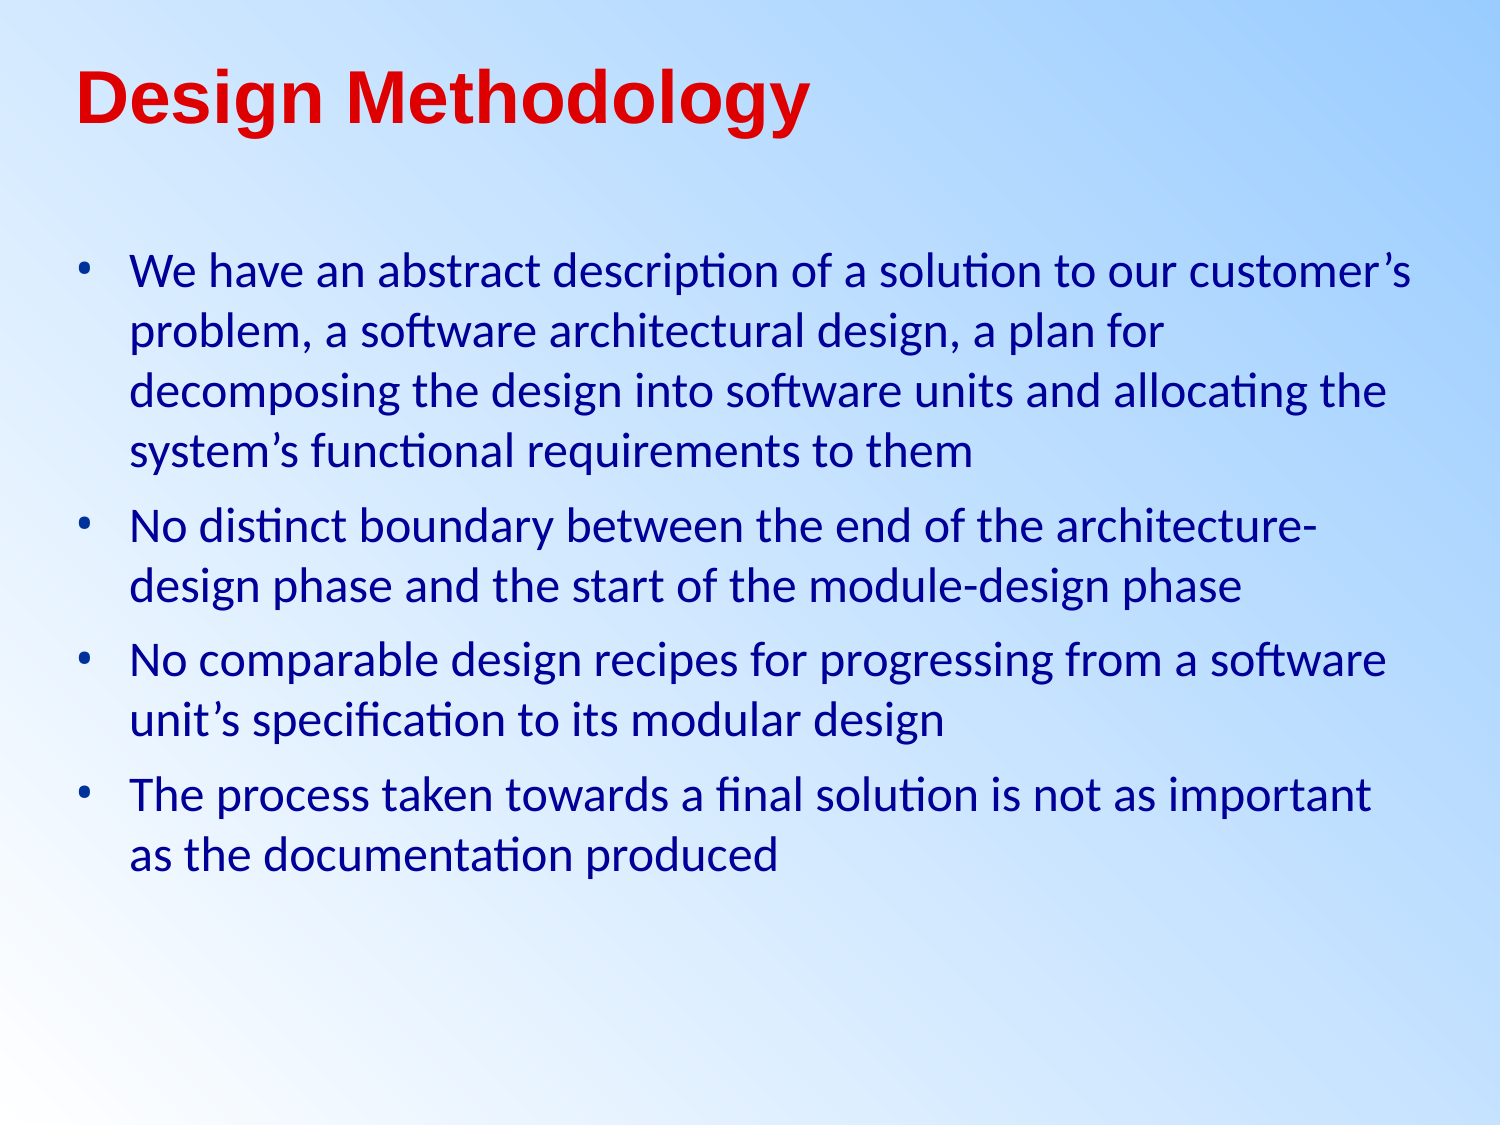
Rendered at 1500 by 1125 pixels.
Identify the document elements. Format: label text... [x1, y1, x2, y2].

list We have an abstract description of a solution to our customer’s problem, a software architectural design, a plan for decomposing the design into software units and allocating the system’s functional requirements to them No distinct boundary between the end of the architecture-design phase and the start of the module-design phase No comparable design recipes for progressing from a software unit’s specification to its modular design The process taken towards a final solution is not as important as the documentation produced [74, 237, 1424, 1004]
title Design Methodology [74, 0, 1424, 187]
